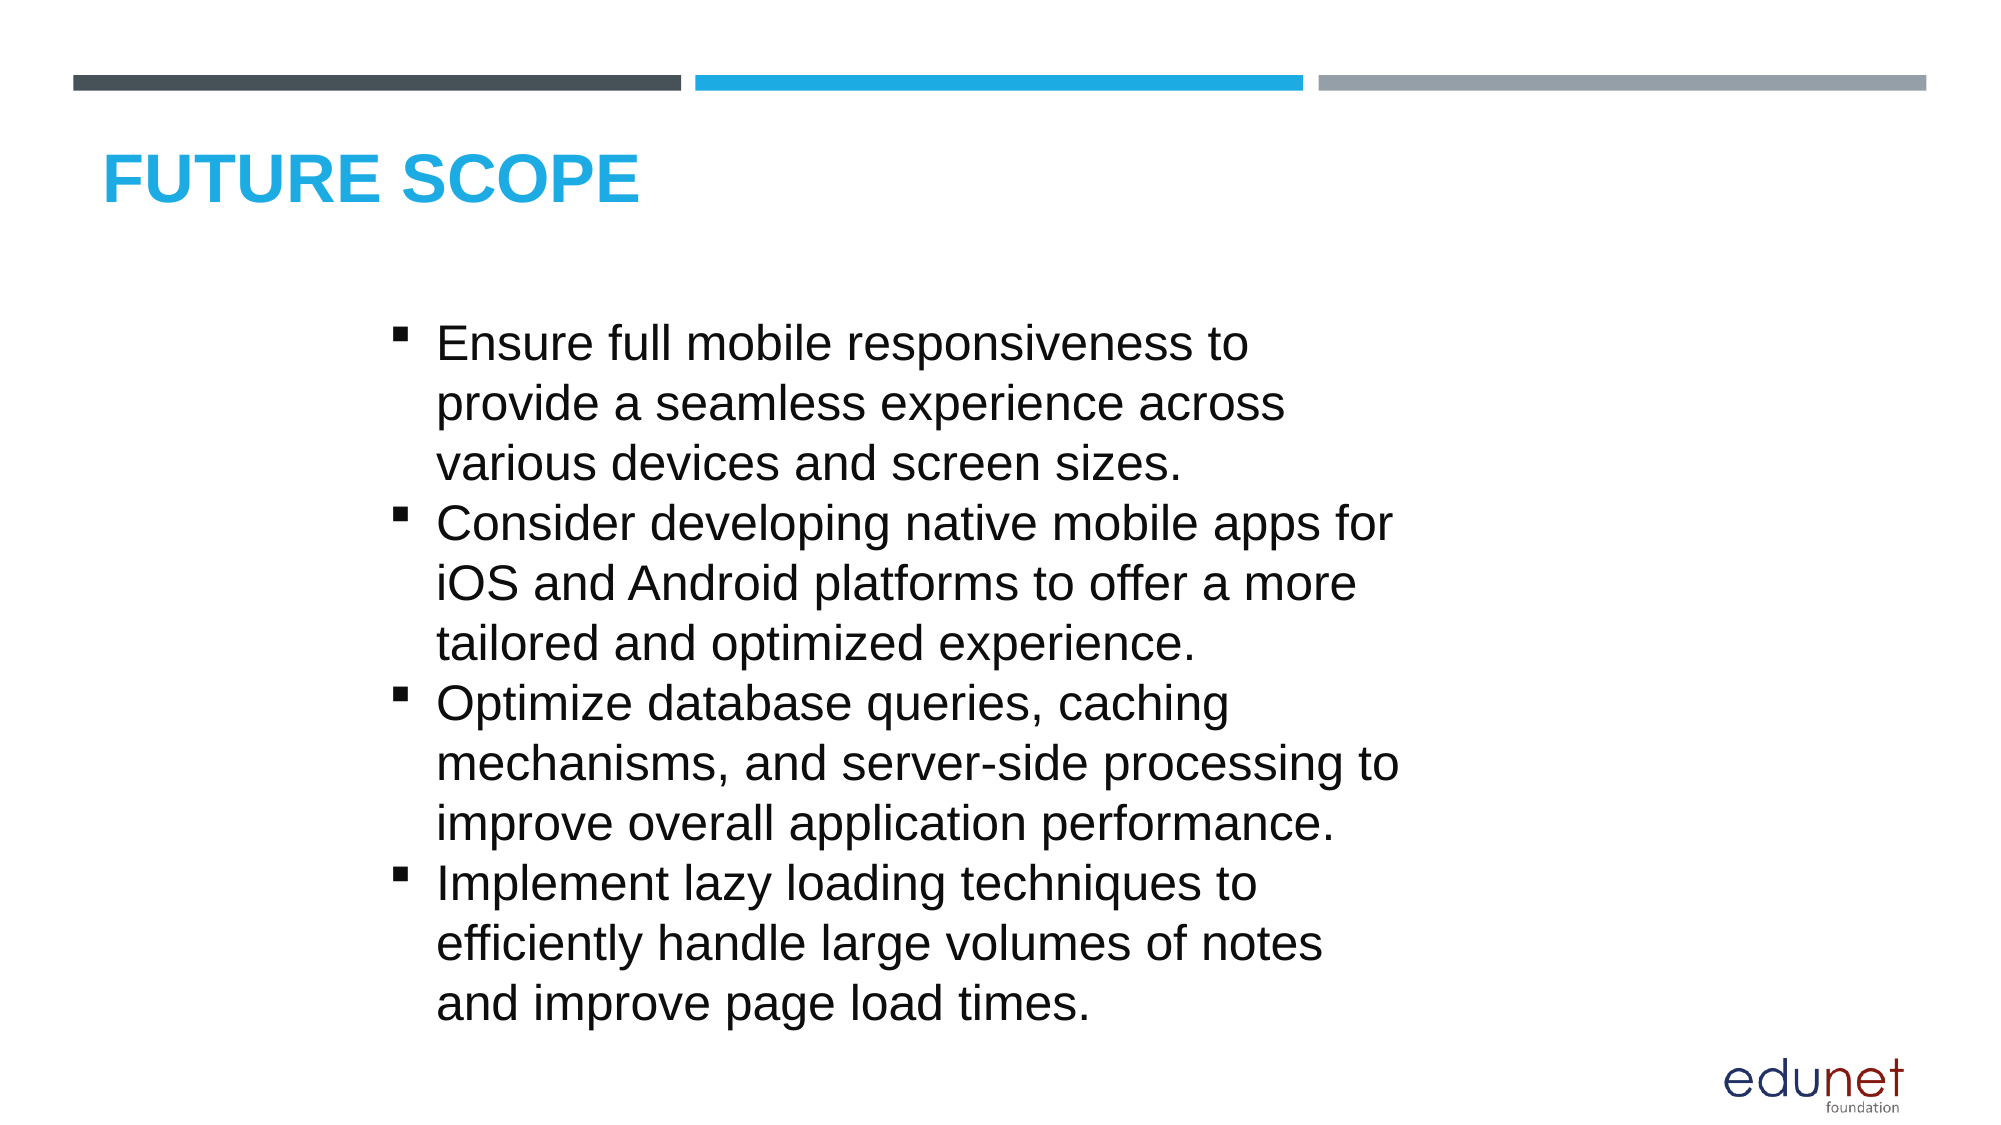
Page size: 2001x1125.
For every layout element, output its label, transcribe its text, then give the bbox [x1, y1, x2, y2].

picture [1724, 1057, 1904, 1113]
title FUTURE SCOPE [100, 131, 643, 322]
text_box Ensure full mobile responsiveness to provide a seamless experience across various devices and screen sizes. Consider developing native mobile apps for iOS and Android platforms to offer a more tailored and optimized experience. Optimize database queries, caching mechanisms, and server-side processing to improve overall application performance. Implement lazy loading techniques to efficiently handle large volumes of notes and improve page load times. [374, 303, 1427, 1125]
